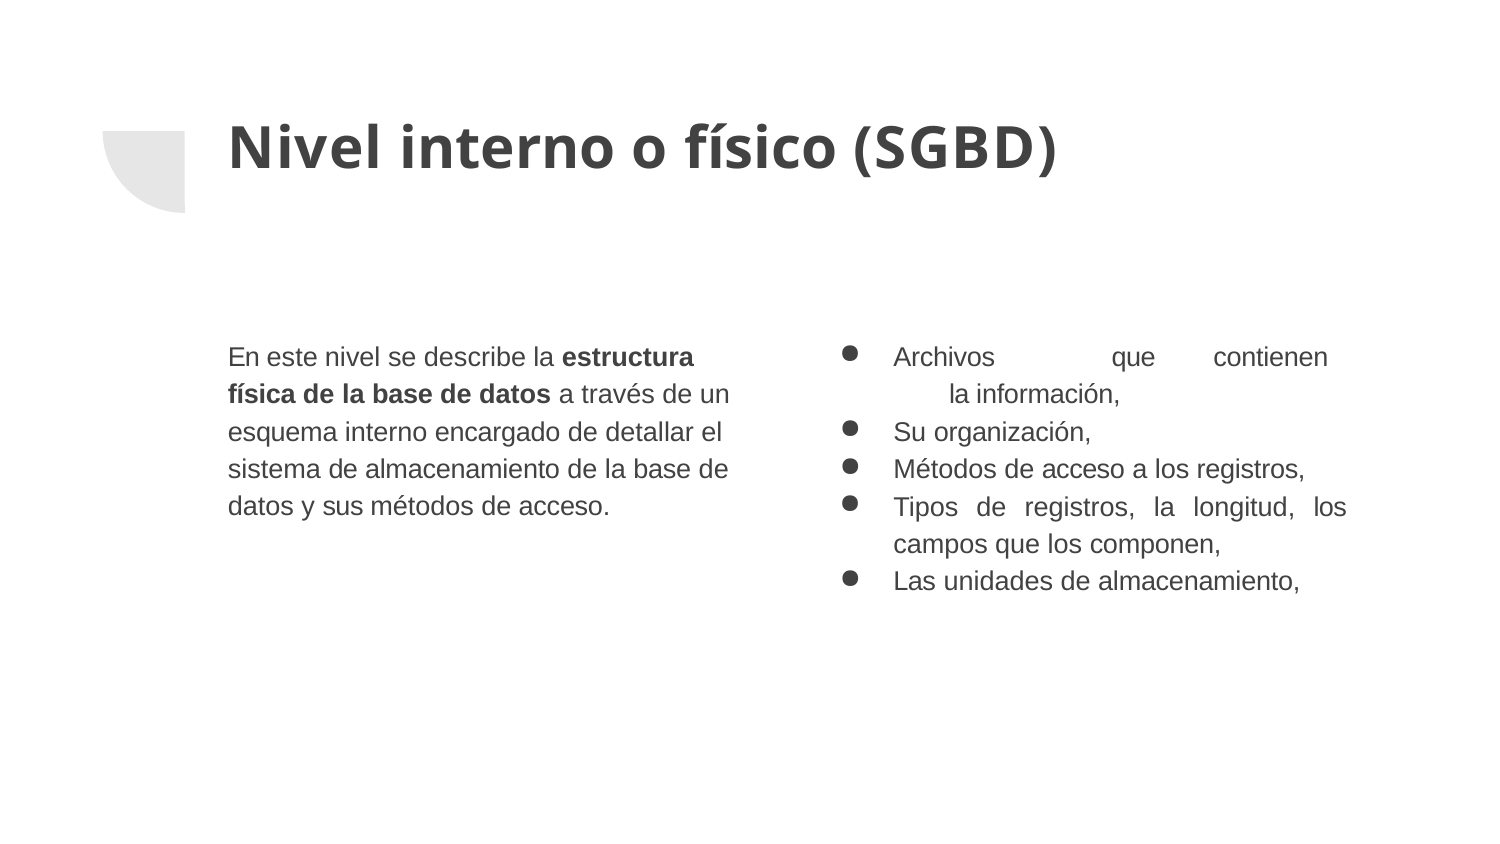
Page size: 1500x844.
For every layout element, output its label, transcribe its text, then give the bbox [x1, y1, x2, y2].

text_box Archivos que contienen la información, Su organización, Métodos de acceso a los registros, Tipos de registros, la longitud, los campos que los componen, Las unidades de almacenamiento, [837, 332, 1356, 597]
text_box En este nivel se describe la estructura física de la base de datos a través de un esquema interno encargado de detallar el sistema de almacenamiento de la base de datos y sus métodos de acceso. [225, 332, 758, 521]
title Nivel interno o físico (SGBD) [225, 107, 1331, 251]
